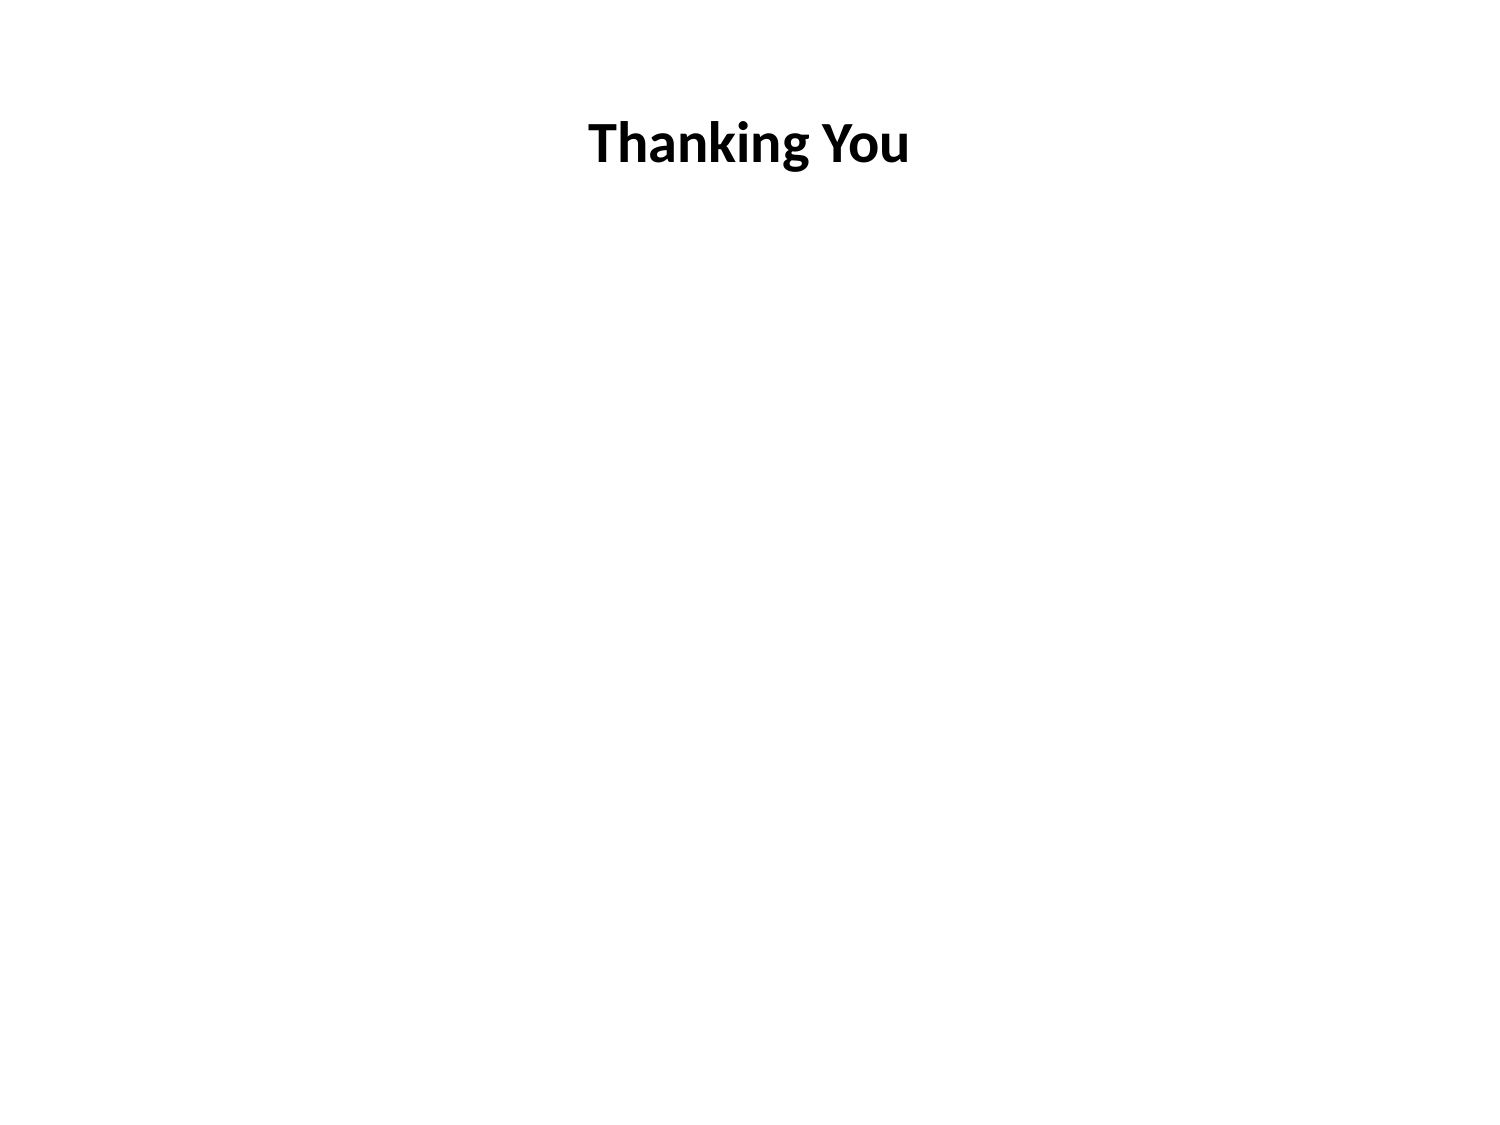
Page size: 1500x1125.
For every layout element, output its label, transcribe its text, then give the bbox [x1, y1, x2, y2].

title Thanking You [75, 45, 1425, 233]
